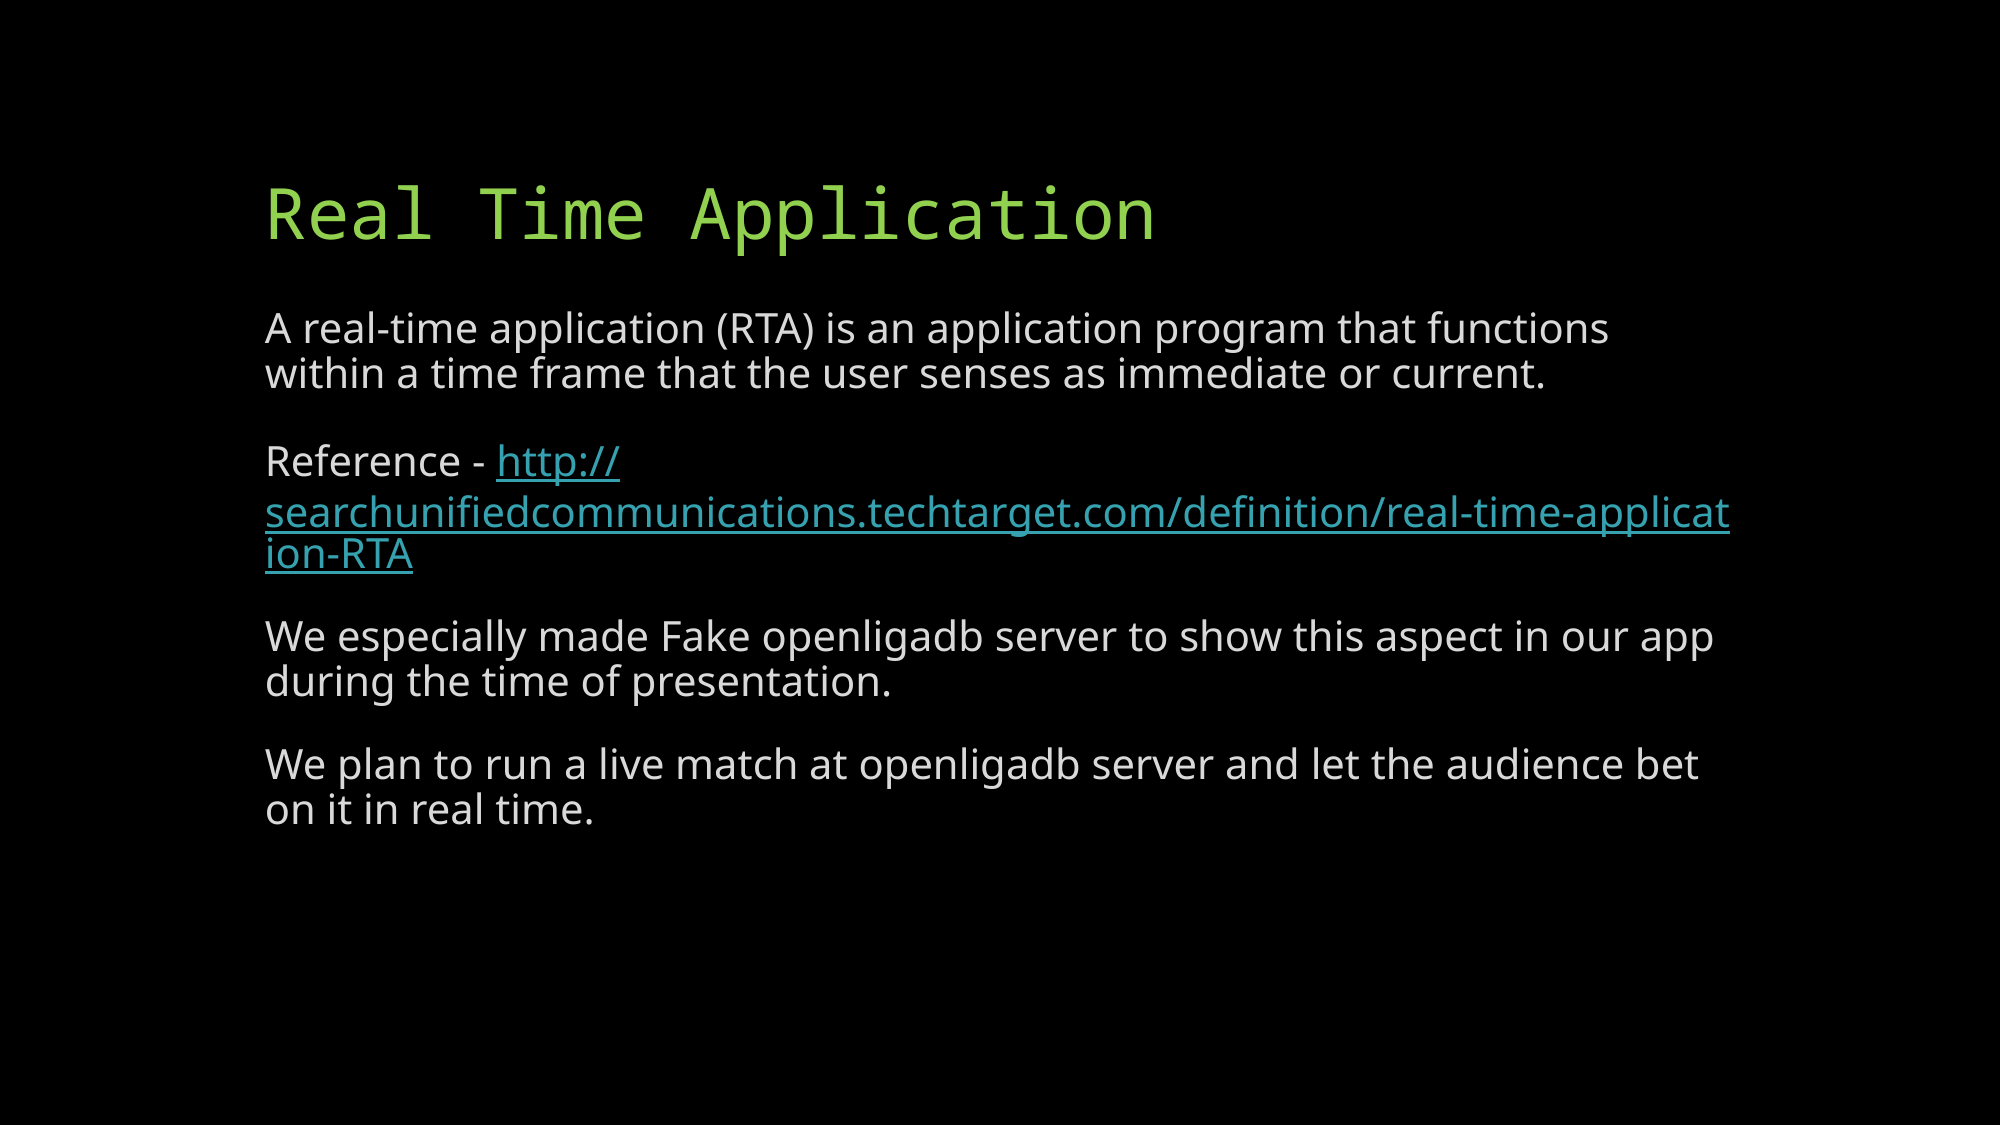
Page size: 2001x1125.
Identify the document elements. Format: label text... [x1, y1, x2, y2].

title Real Time Application [249, 75, 1750, 263]
list A real-time application (RTA) is an application program that functions within a time frame that the user senses as immediate or current. Reference - http://searchunifiedcommunications.techtarget.com/definition/real-time-application-RTA We especially made Fake openligadb server to show this aspect in our app during the time of presentation. We plan to run a live match at openligadb server and let the audience bet on it in real time. [249, 299, 1750, 1000]
